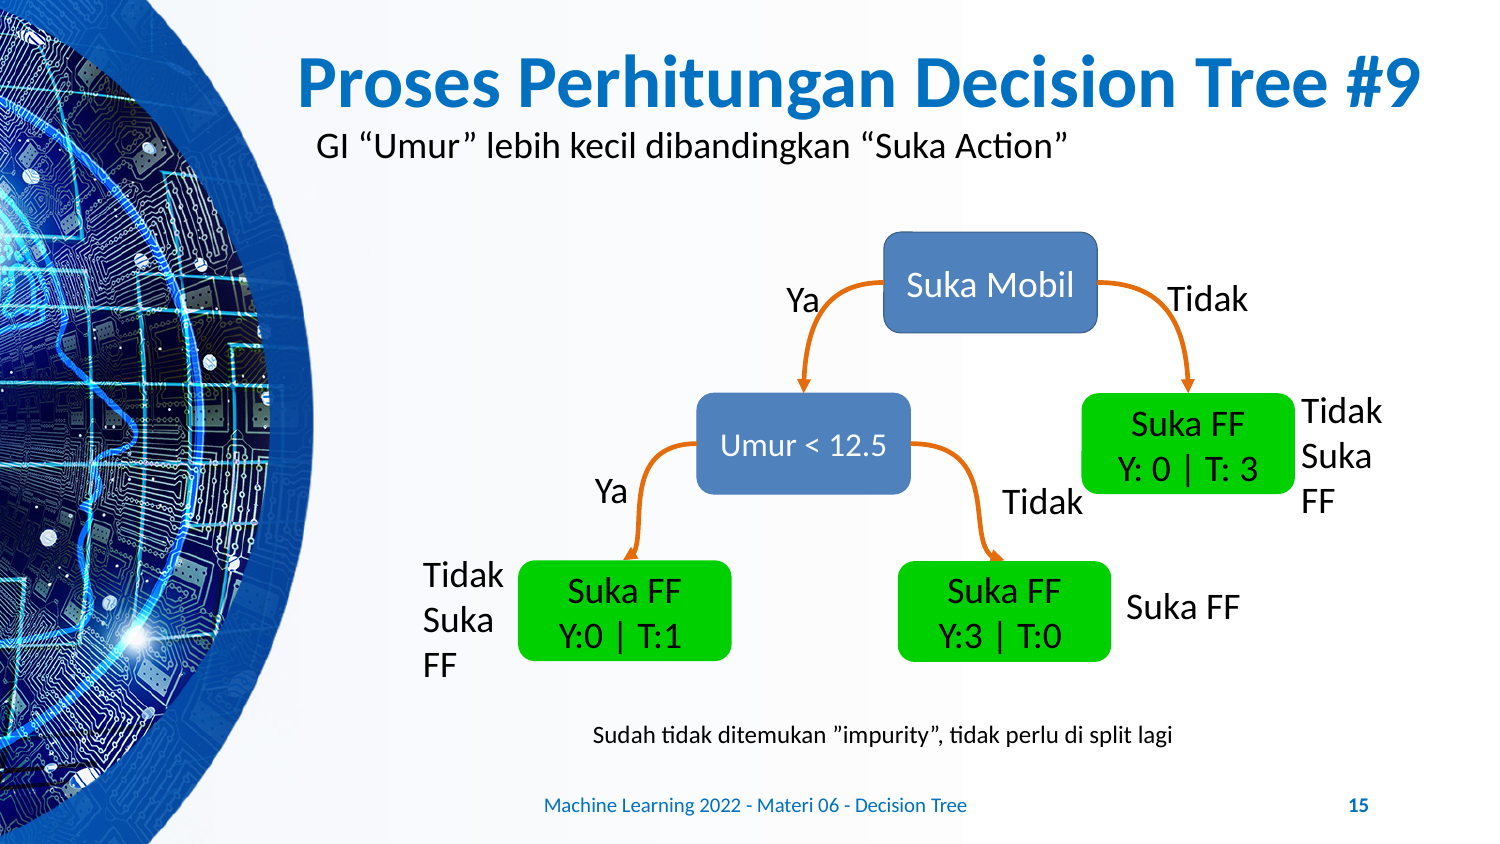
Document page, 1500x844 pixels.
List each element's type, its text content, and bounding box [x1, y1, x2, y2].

text_box Tidak [1009, 503, 1099, 530]
footer Machine Learning 2022 - Materi 06 - Decision Tree [382, 782, 1128, 828]
text_box Suka FF Y:0 | T:1 [545, 558, 734, 664]
text_box Tidak Suka FF [408, 542, 545, 693]
text_box Suka FF [1111, 574, 1256, 635]
text_box Ya [579, 458, 617, 519]
text_box Suka FF Y:3 | T:0 [895, 559, 1114, 665]
picture [0, 0, 1500, 844]
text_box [910, 443, 1005, 561]
text_box Tidak Suka FF [1286, 378, 1423, 529]
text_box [622, 443, 698, 561]
slide_number 15 [1128, 782, 1385, 828]
text_box GI “Umur” lebih kecil dibandingkan “Suka Action” [301, 113, 1093, 174]
text_box Sudah tidak ditemukan ”impurity”, tidak perlu di split lagi [578, 711, 1190, 756]
title Proses Perhitungan Decision Tree #9 [273, 42, 1447, 114]
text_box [696, 231, 1296, 495]
